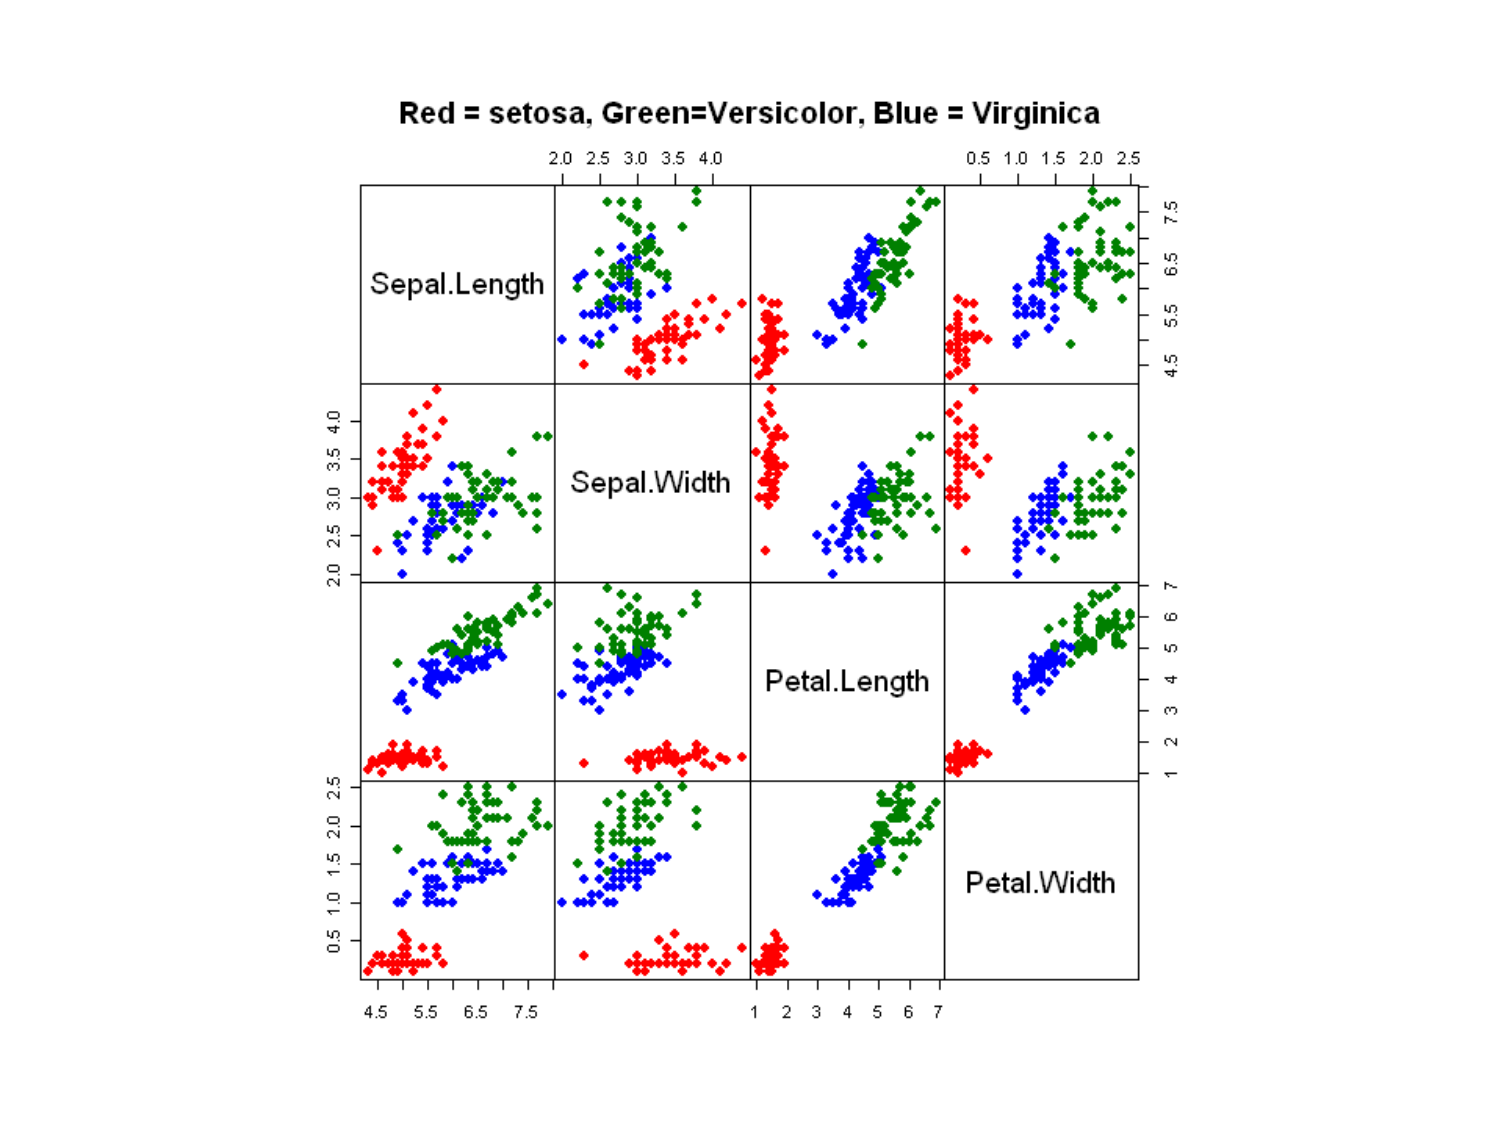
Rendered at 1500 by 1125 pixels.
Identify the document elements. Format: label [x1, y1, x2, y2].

picture [282, 66, 1218, 1059]
